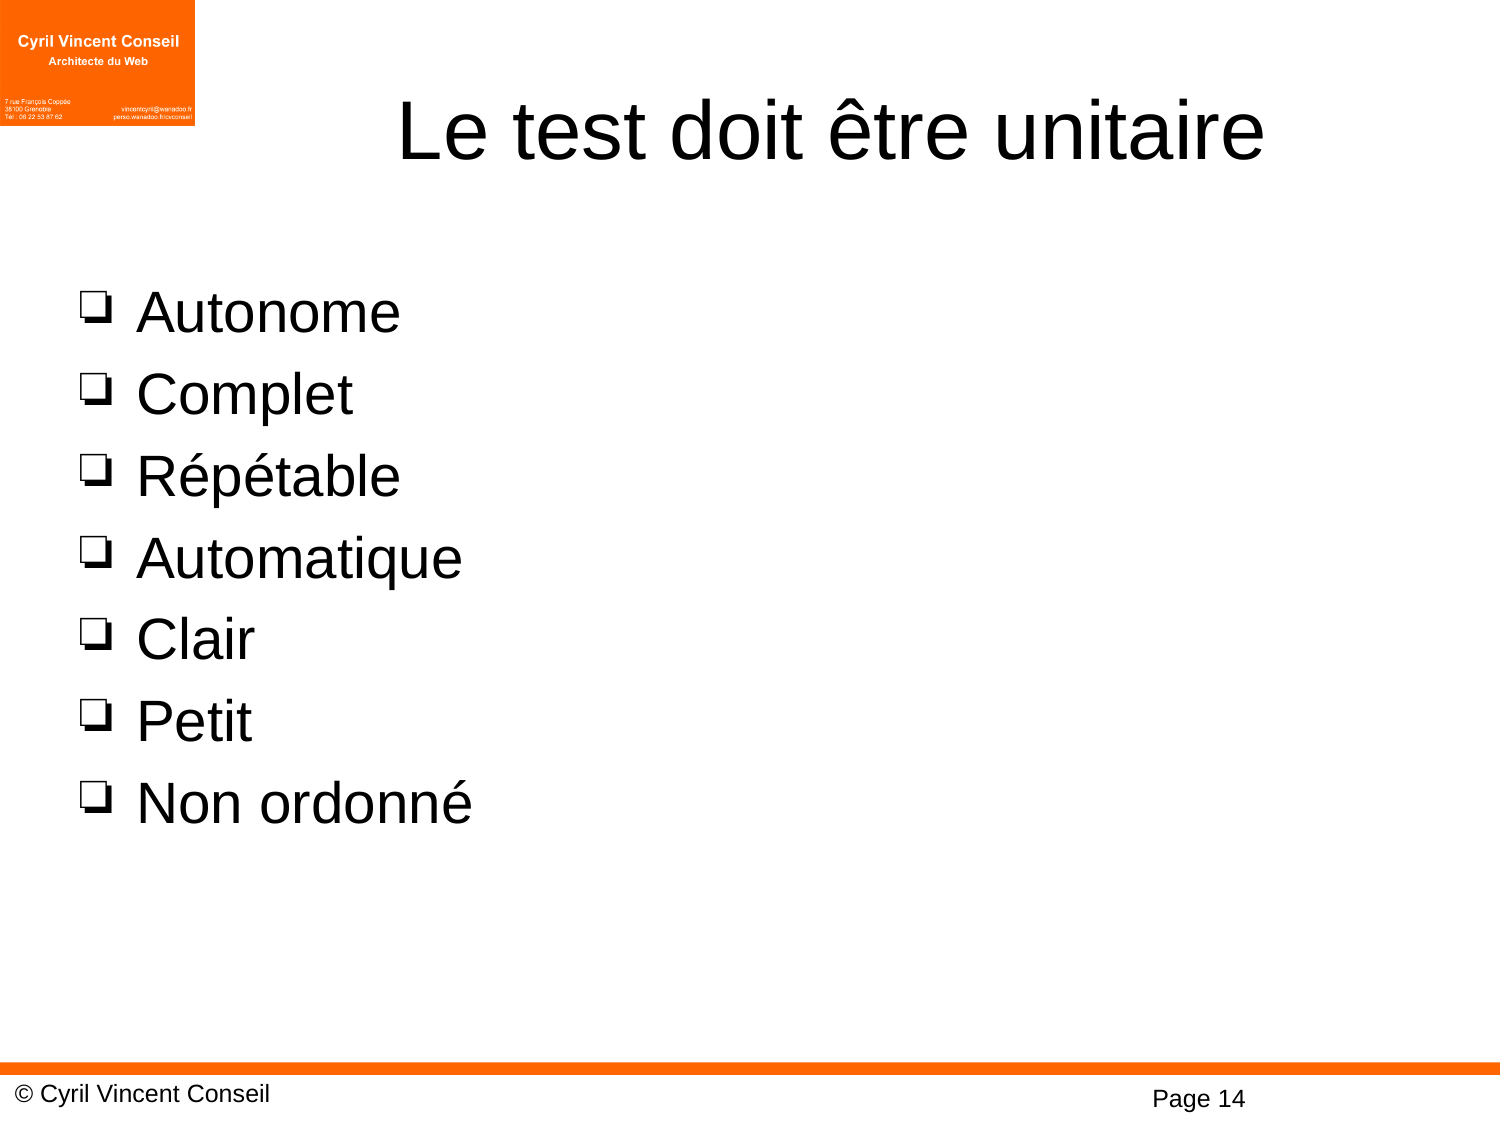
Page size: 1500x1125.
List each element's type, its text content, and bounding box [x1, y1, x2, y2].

list Autonome Complet Répétable Automatique Clair Petit Non ordonné [64, 267, 1470, 943]
picture [0, 0, 195, 126]
title Le test doit être unitaire [194, 32, 1470, 220]
